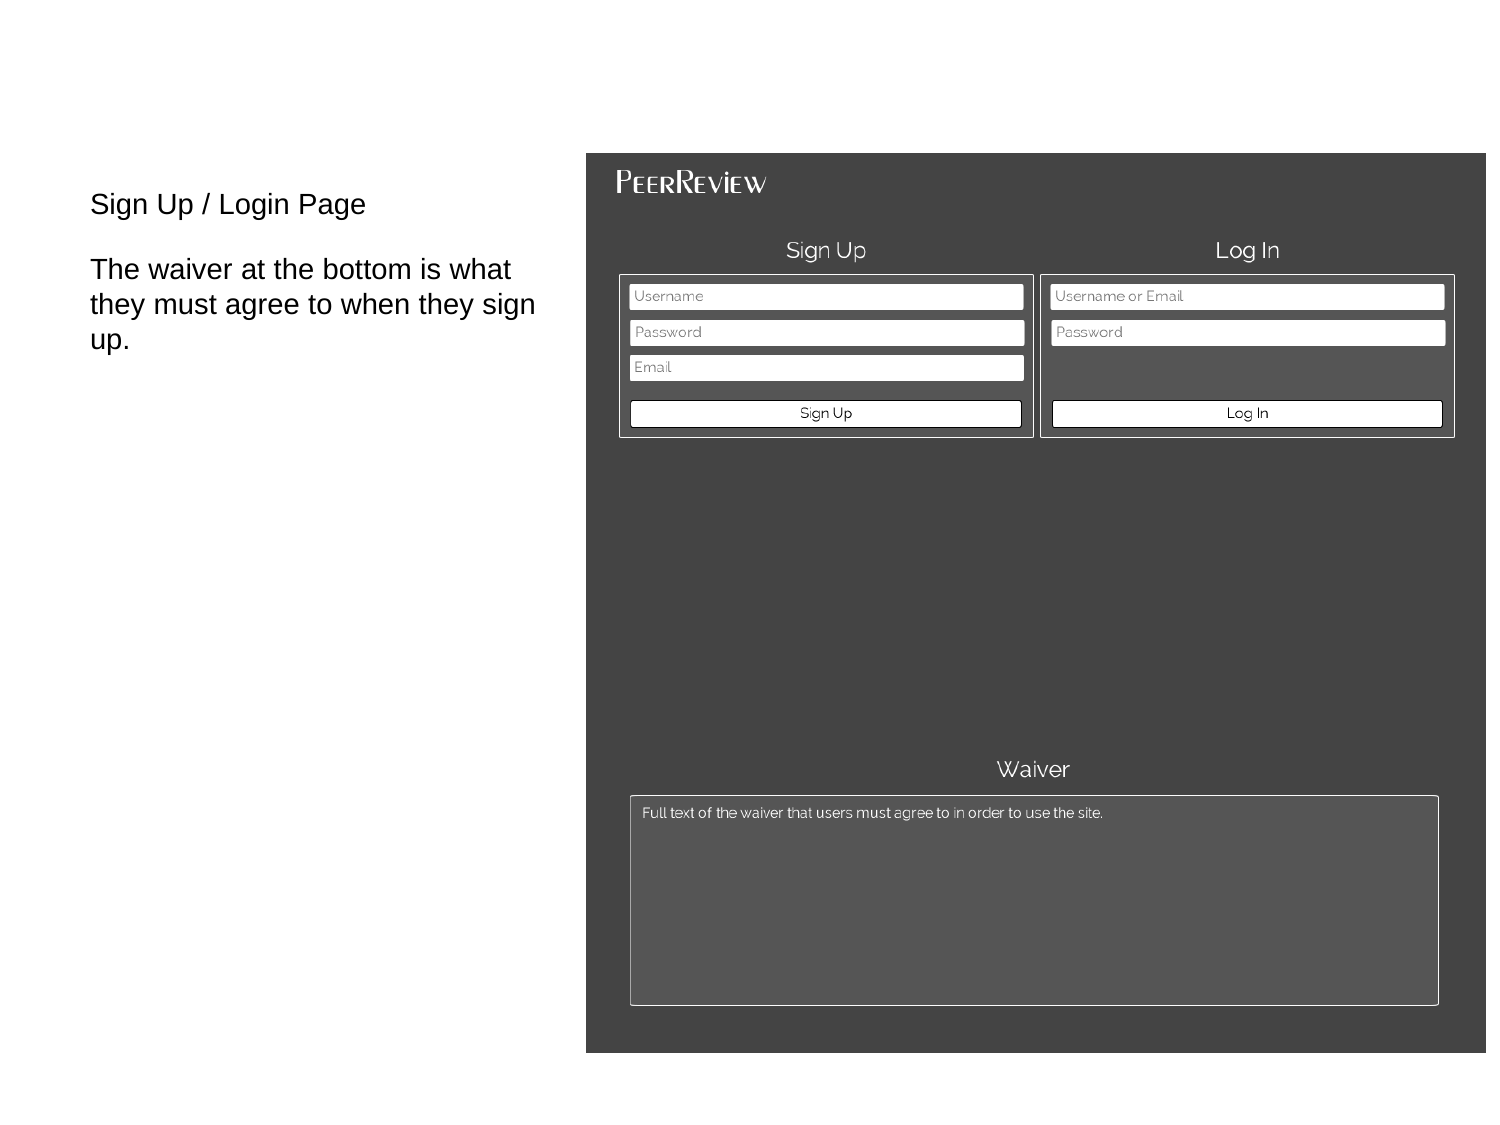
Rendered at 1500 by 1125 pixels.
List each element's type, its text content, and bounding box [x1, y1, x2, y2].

picture [586, 153, 1487, 1053]
list The waiver at the bottom is what they must agree to when they sign up. [75, 235, 569, 1005]
title Sign Up / Login Page [75, 44, 569, 235]
